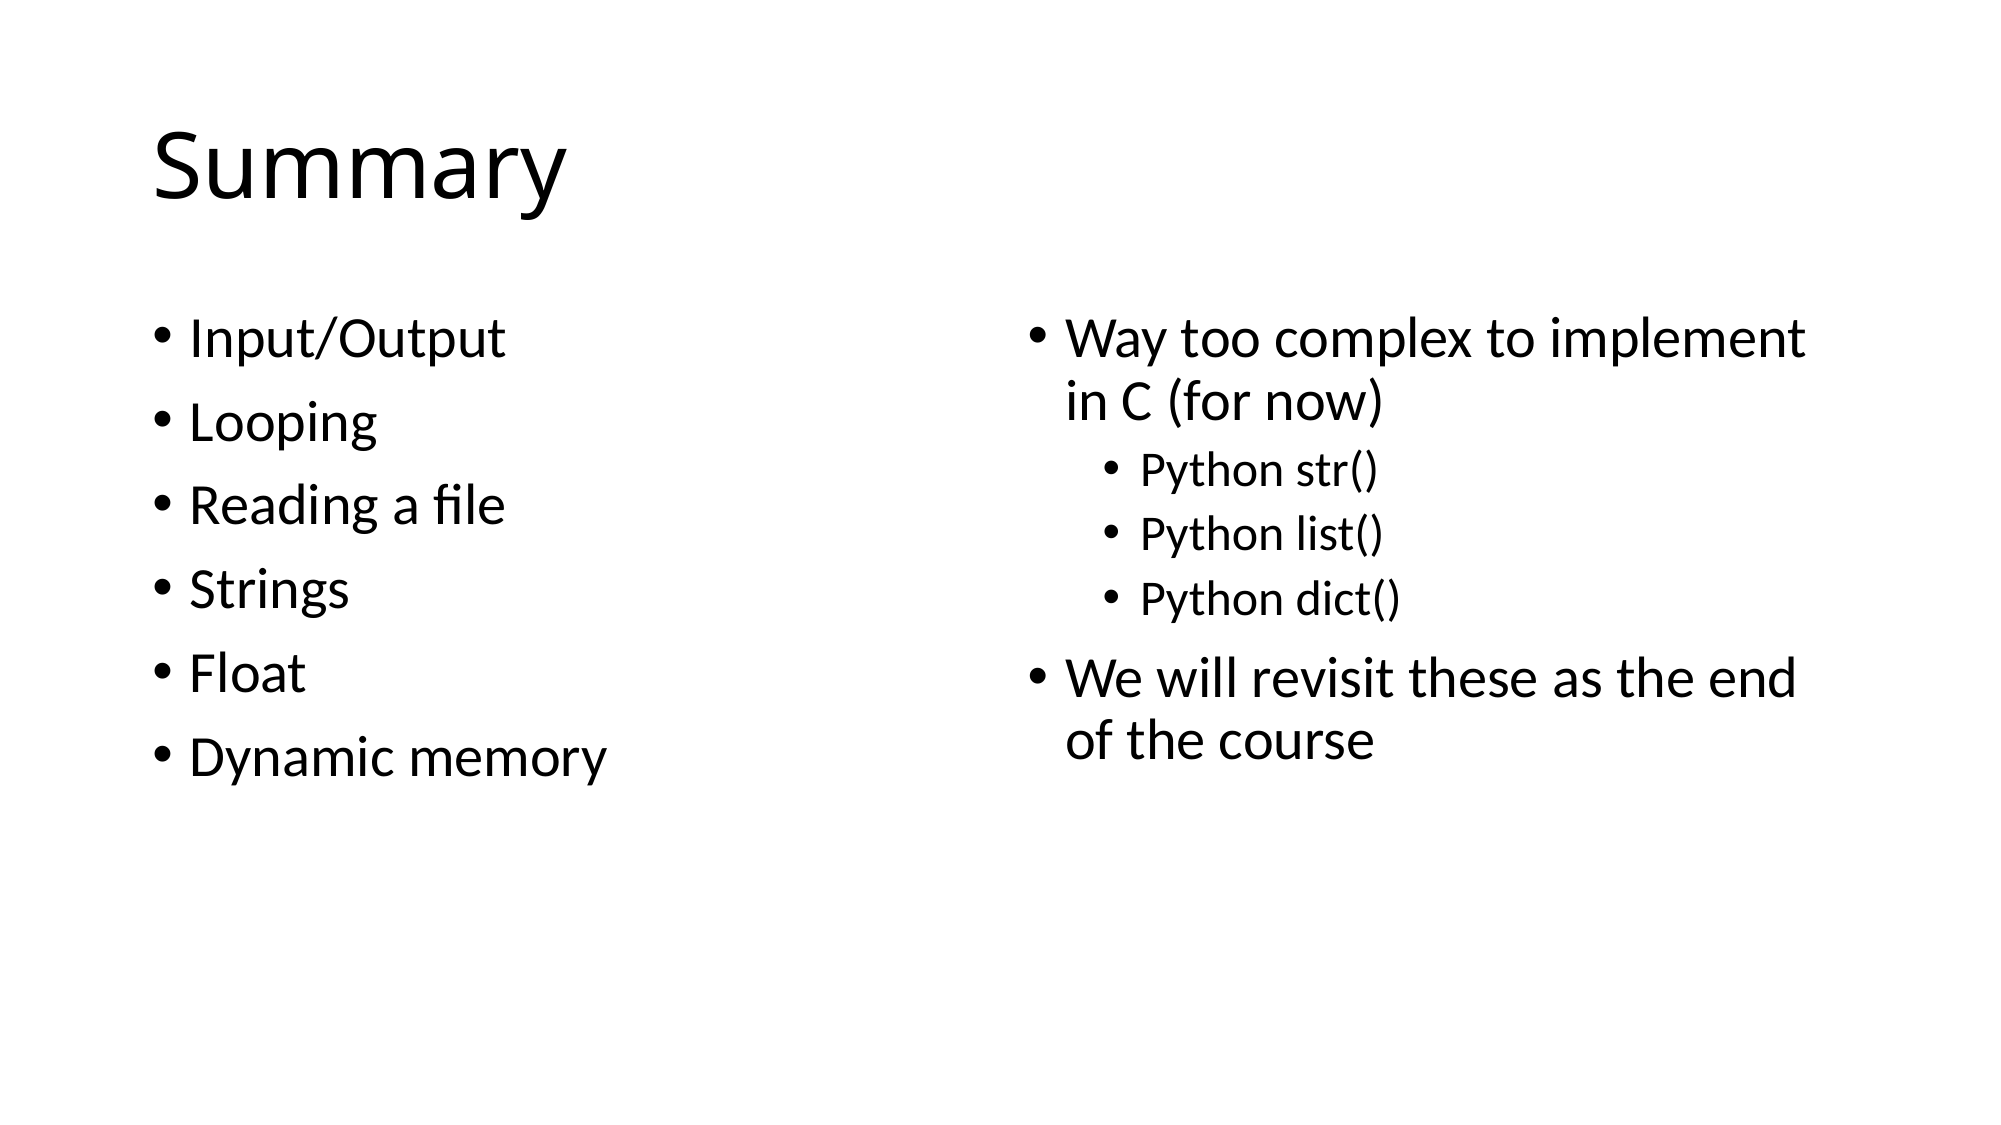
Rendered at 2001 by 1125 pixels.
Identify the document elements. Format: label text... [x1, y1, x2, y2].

list Input/Output Looping Reading a file Strings Float Dynamic memory [137, 299, 988, 1014]
title Summary [137, 59, 1863, 278]
list Way too complex to implement in C (for now) Python str() Python list() Python dict() We will revisit these as the end of the course [1012, 299, 1863, 1014]
